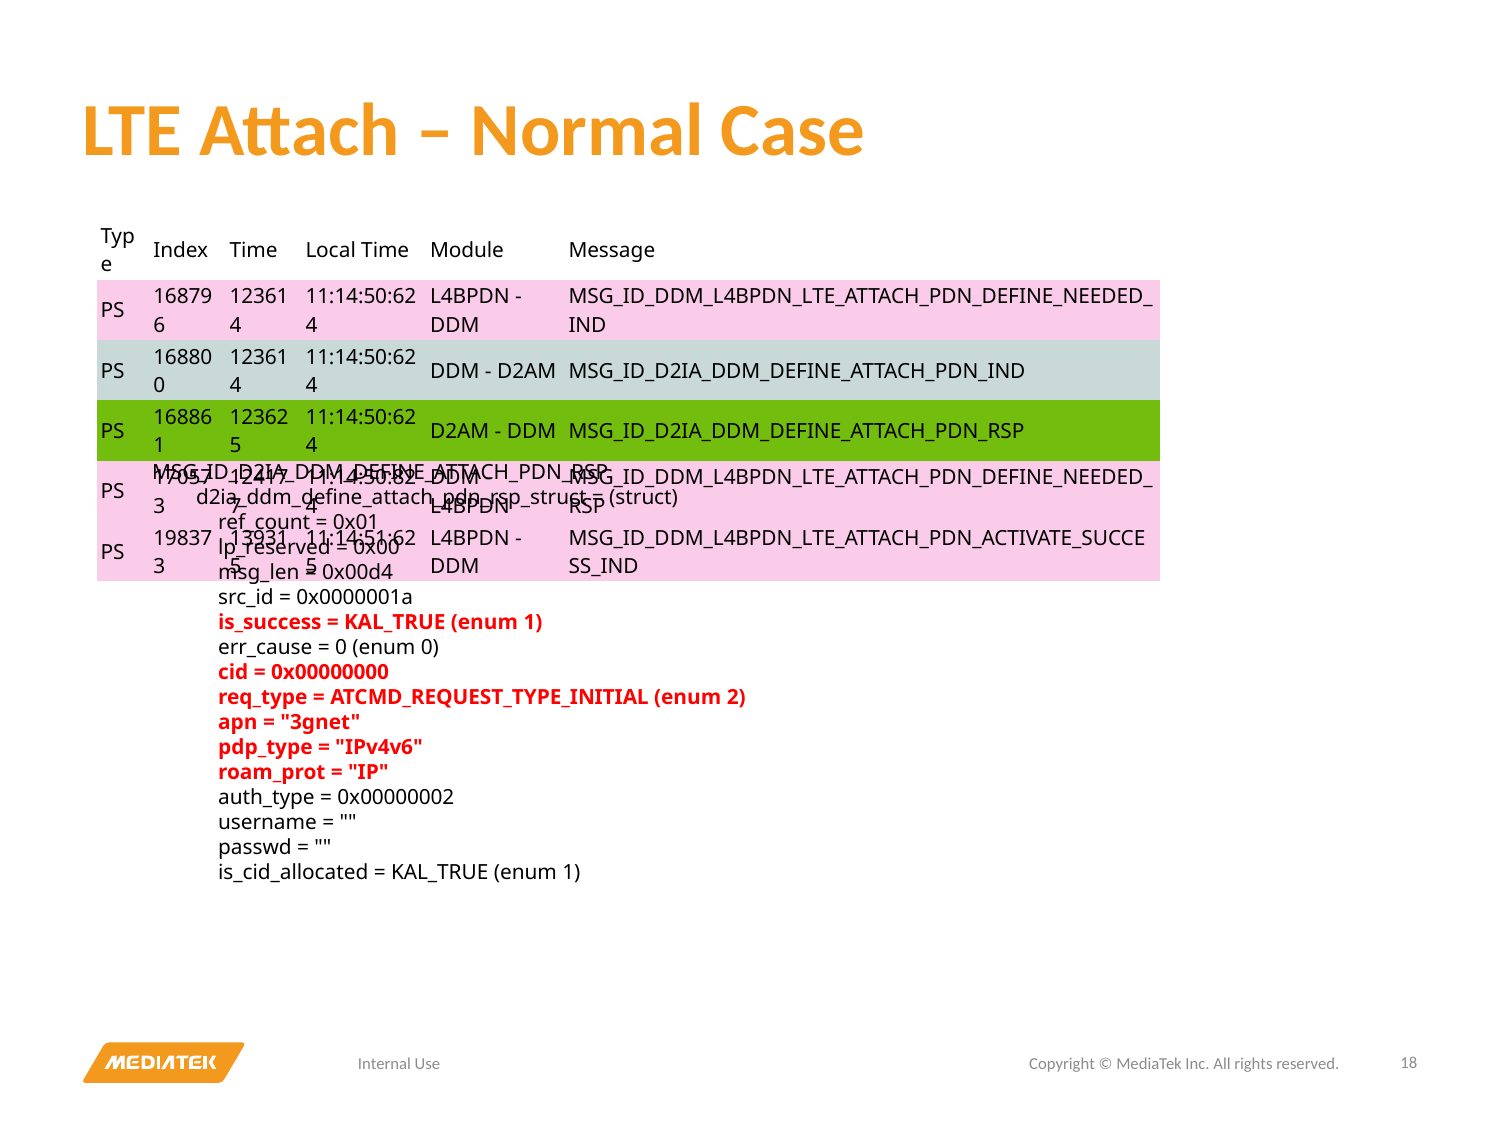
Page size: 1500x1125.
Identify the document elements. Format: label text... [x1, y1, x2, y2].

text_box MSG_ID_D2IA_DDM_DEFINE_ATTACH_PDN_RSP d2ia_ddm_define_attach_pdn_rsp_struct = (struct) ref_count = 0x01 lp_reserved = 0x00 msg_len = 0x00d4 src_id = 0x0000001a is_success = KAL_TRUE (enum 1) err_cause = 0 (enum 0) cid = 0x00000000 req_type = ATCMD_REQUEST_TYPE_INITIAL (enum 2) apn = "3gnet" pdp_type = "IPv4v6" roam_prot = "IP" auth_type = 0x00000002 username = "" passwd = "" is_cid_allocated = KAL_TRUE (enum 1) [137, 451, 799, 891]
table_cell MSG_ID_D2IA_DDM_DEFINE_ATTACH_PDN_RSP [565, 400, 1160, 461]
table_cell 11:14:50:624 [302, 400, 426, 451]
table_header Index [150, 219, 226, 280]
slide_number Copyright © MediaTek Inc. All rights reserved. [955, 1051, 1340, 1075]
table_cell MSG_ID_D2IA_DDM_DEFINE_ATTACH_PDN_IND [565, 340, 1160, 400]
table_cell PS [97, 280, 150, 340]
table_cell 123614 [226, 280, 302, 340]
table_cell 11:14:50:624 [302, 280, 426, 340]
table_header Message [565, 219, 1160, 280]
table_cell L4BPDN - DDM [426, 280, 565, 340]
table_cell PS [97, 461, 137, 521]
table_header Module [426, 219, 565, 280]
table_header Time [226, 219, 302, 280]
table_cell 168796 [150, 280, 226, 340]
table_cell D2AM - DDM [426, 400, 565, 451]
table_header Type [97, 219, 150, 280]
table_cell 168800 [150, 340, 226, 400]
table_cell 123614 [226, 340, 302, 400]
table_cell PS [97, 340, 150, 400]
footer Internal Use [357, 1051, 890, 1075]
slide_number 18 [1371, 1050, 1418, 1075]
table_cell MSG_ID_DDM_L4BPDN_LTE_ATTACH_PDN_DEFINE_NEEDED_RSP [799, 461, 1160, 521]
table_cell MSG_ID_DDM_L4BPDN_LTE_ATTACH_PDN_DEFINE_NEEDED_IND [565, 280, 1160, 340]
table_header Local Time [302, 219, 426, 280]
table_cell 123625 [226, 400, 302, 451]
table_cell PS [97, 521, 137, 581]
table_cell PS [97, 400, 150, 461]
table_cell DDM - D2AM [426, 340, 565, 400]
title LTE Attach – Normal Case [82, 96, 1418, 269]
table_cell 168861 [150, 400, 226, 451]
table_cell MSG_ID_DDM_L4BPDN_LTE_ATTACH_PDN_ACTIVATE_SUCCESS_IND [799, 521, 1160, 581]
table_cell 11:14:50:624 [302, 340, 426, 400]
